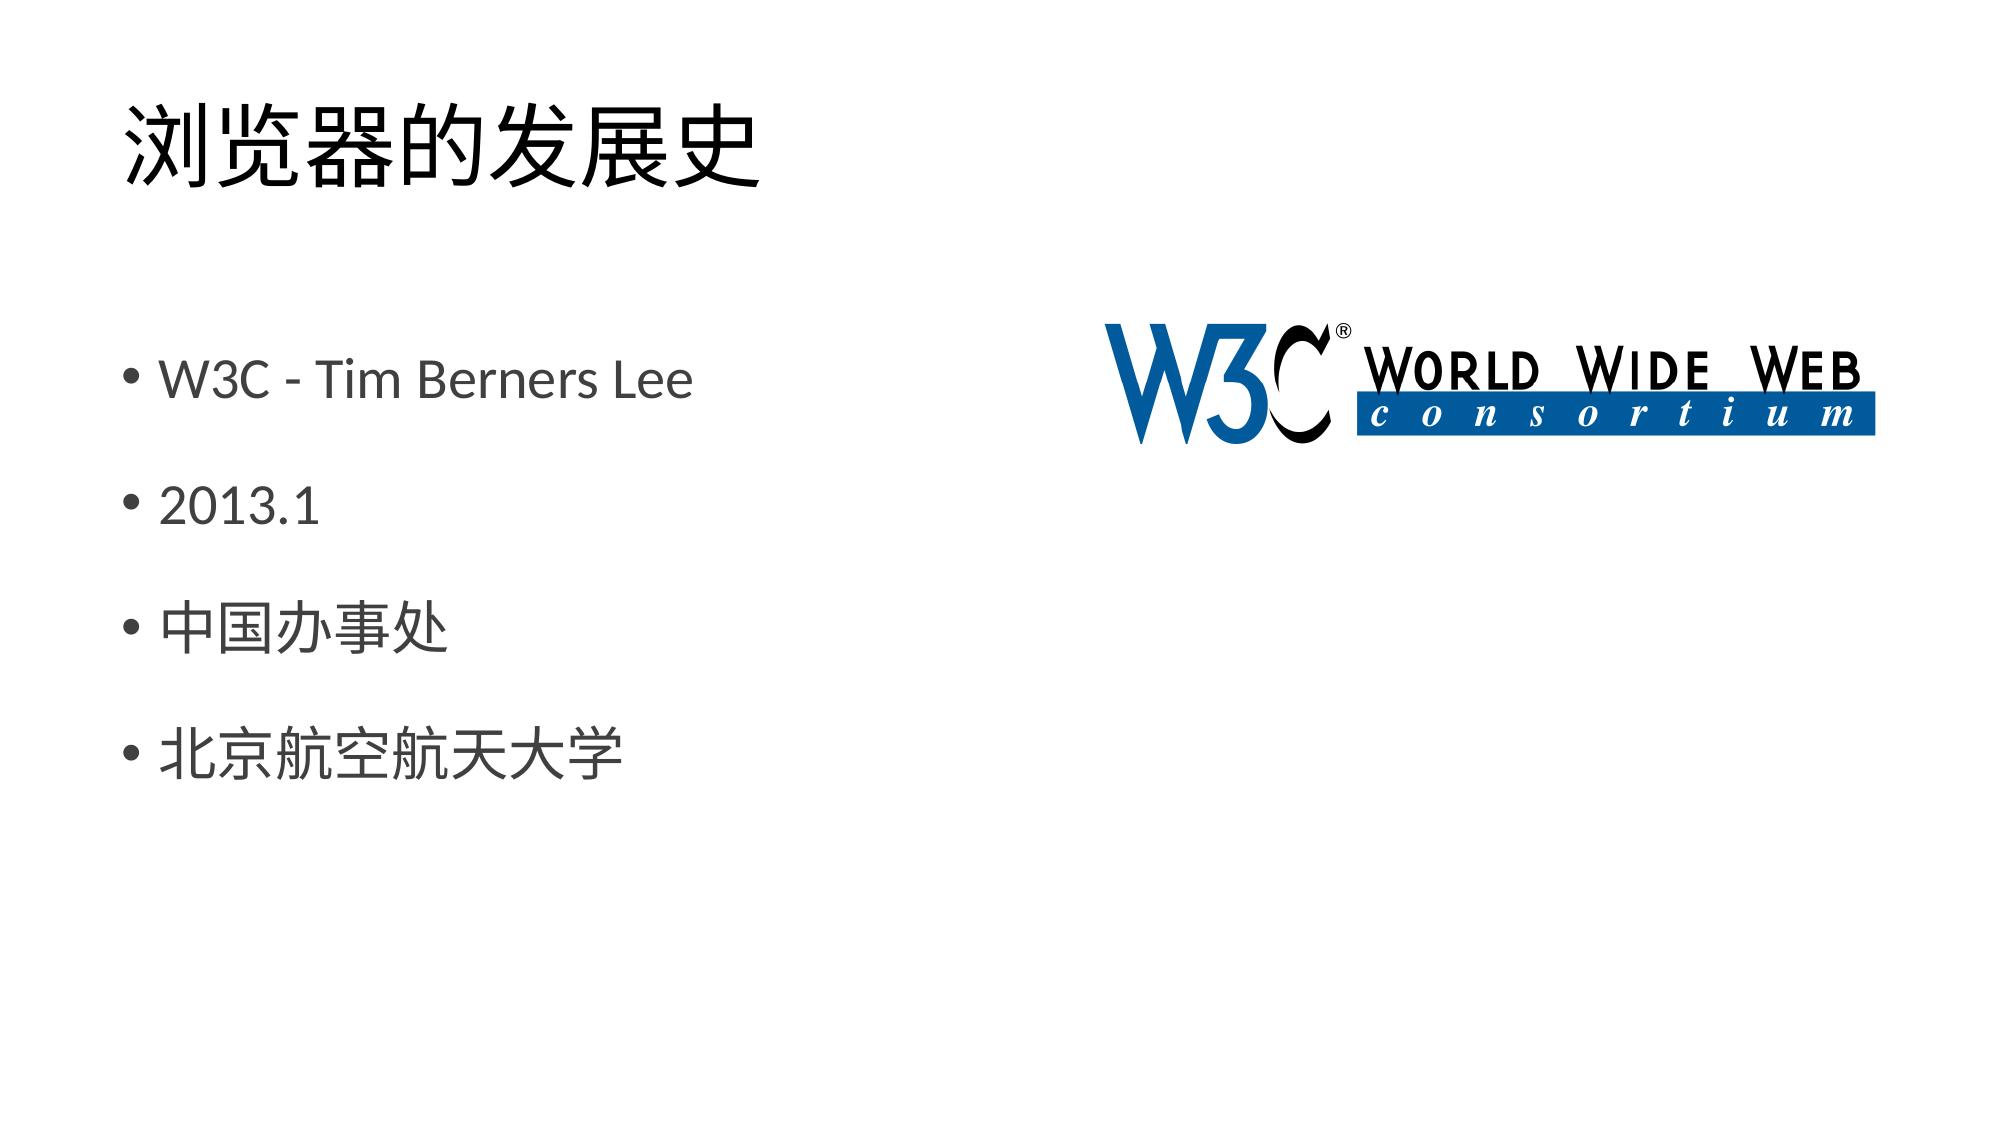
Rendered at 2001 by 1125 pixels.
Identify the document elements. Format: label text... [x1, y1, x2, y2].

list W3C - Tim Berners Lee 2013.1 中国办事处 北京航空航天大学 [106, 297, 1832, 1012]
title 浏览器的发展史 [106, 42, 1832, 260]
picture [1094, 185, 1885, 581]
